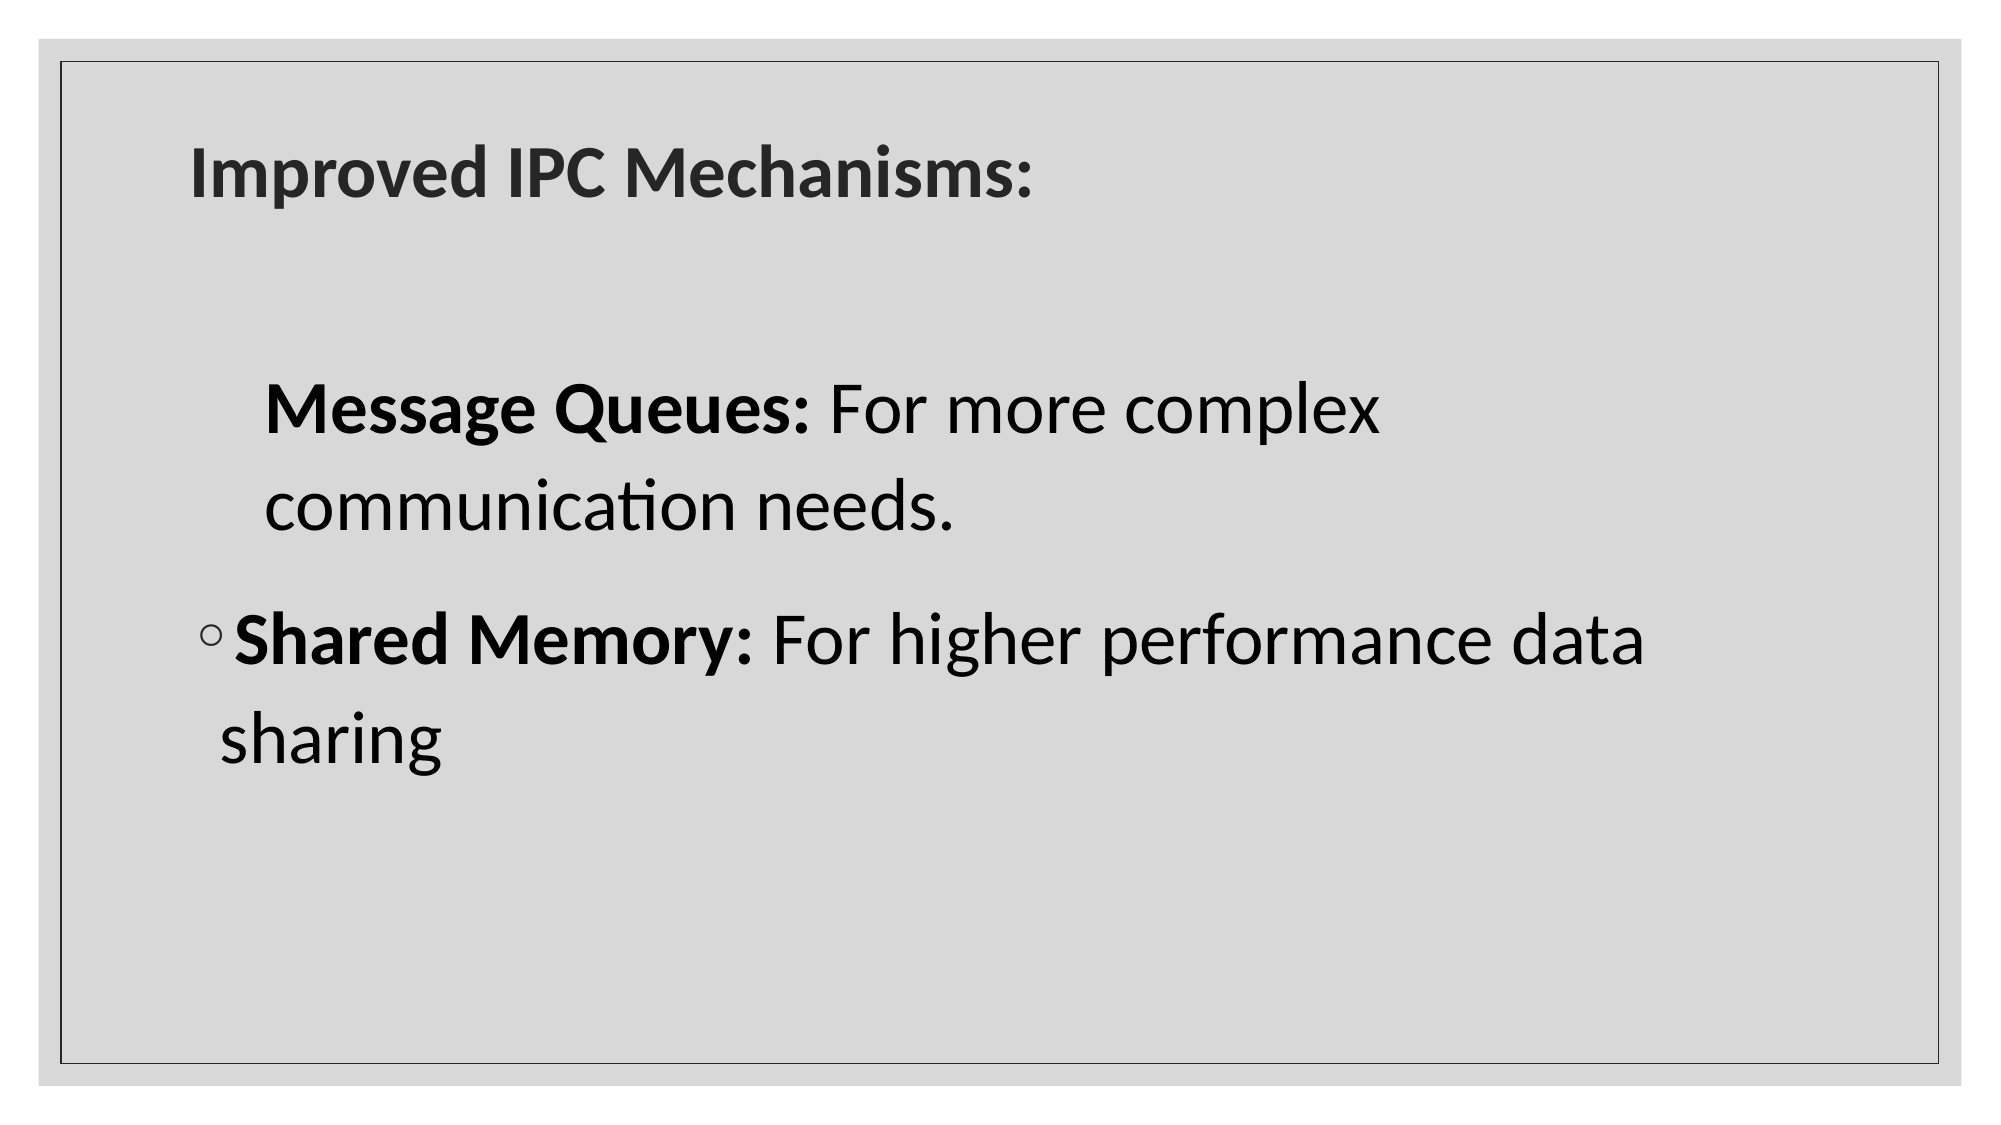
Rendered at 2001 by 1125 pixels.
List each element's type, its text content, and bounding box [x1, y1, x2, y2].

title Improved IPC Mechanisms: [174, 105, 1825, 331]
list Message Queues: For more complex communication needs. Shared Memory: For higher performance data sharing [174, 345, 1825, 977]
